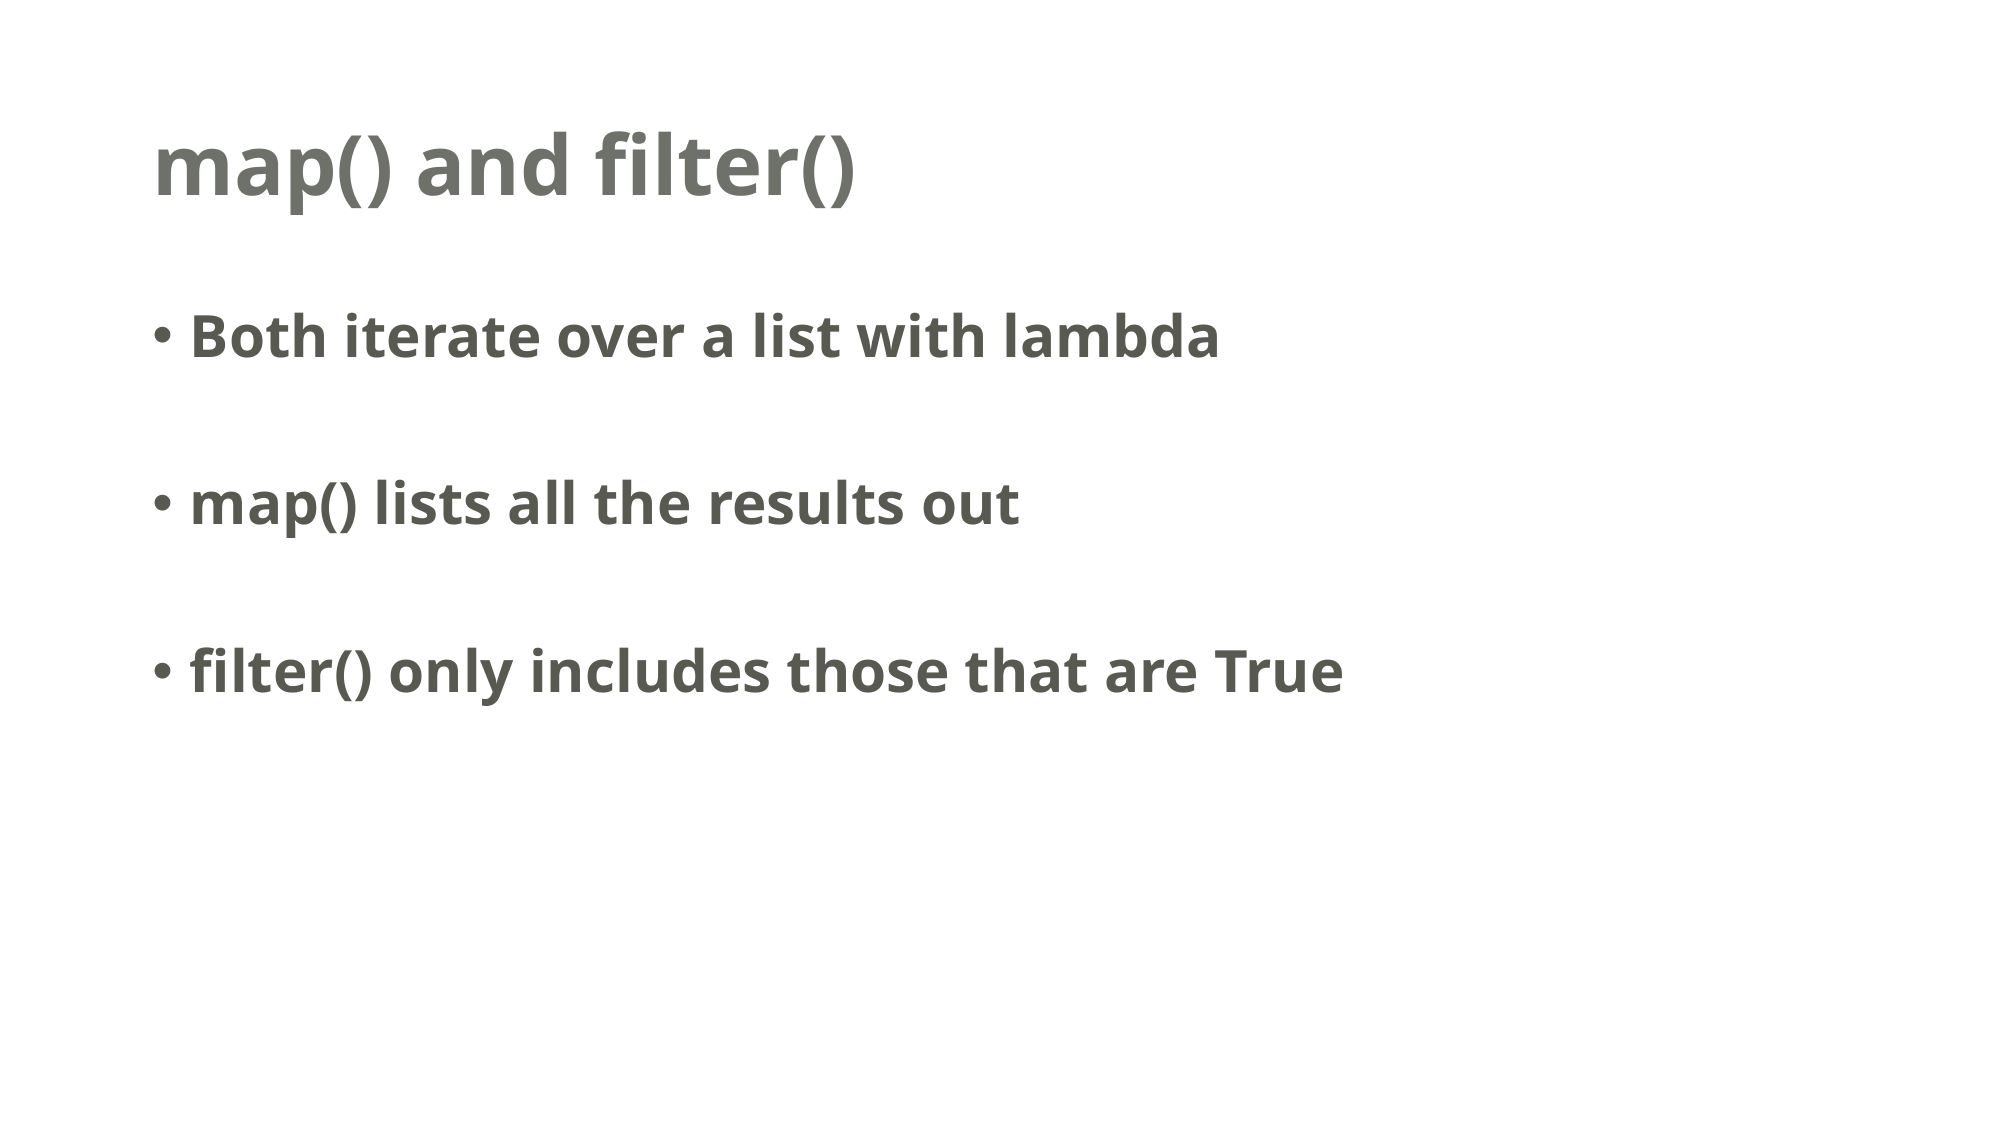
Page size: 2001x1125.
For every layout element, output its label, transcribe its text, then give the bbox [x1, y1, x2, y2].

list Both iterate over a list with lambda map() lists all the results out filter() only includes those that are True [137, 299, 1863, 1014]
title map() and filter() [137, 59, 1863, 278]
